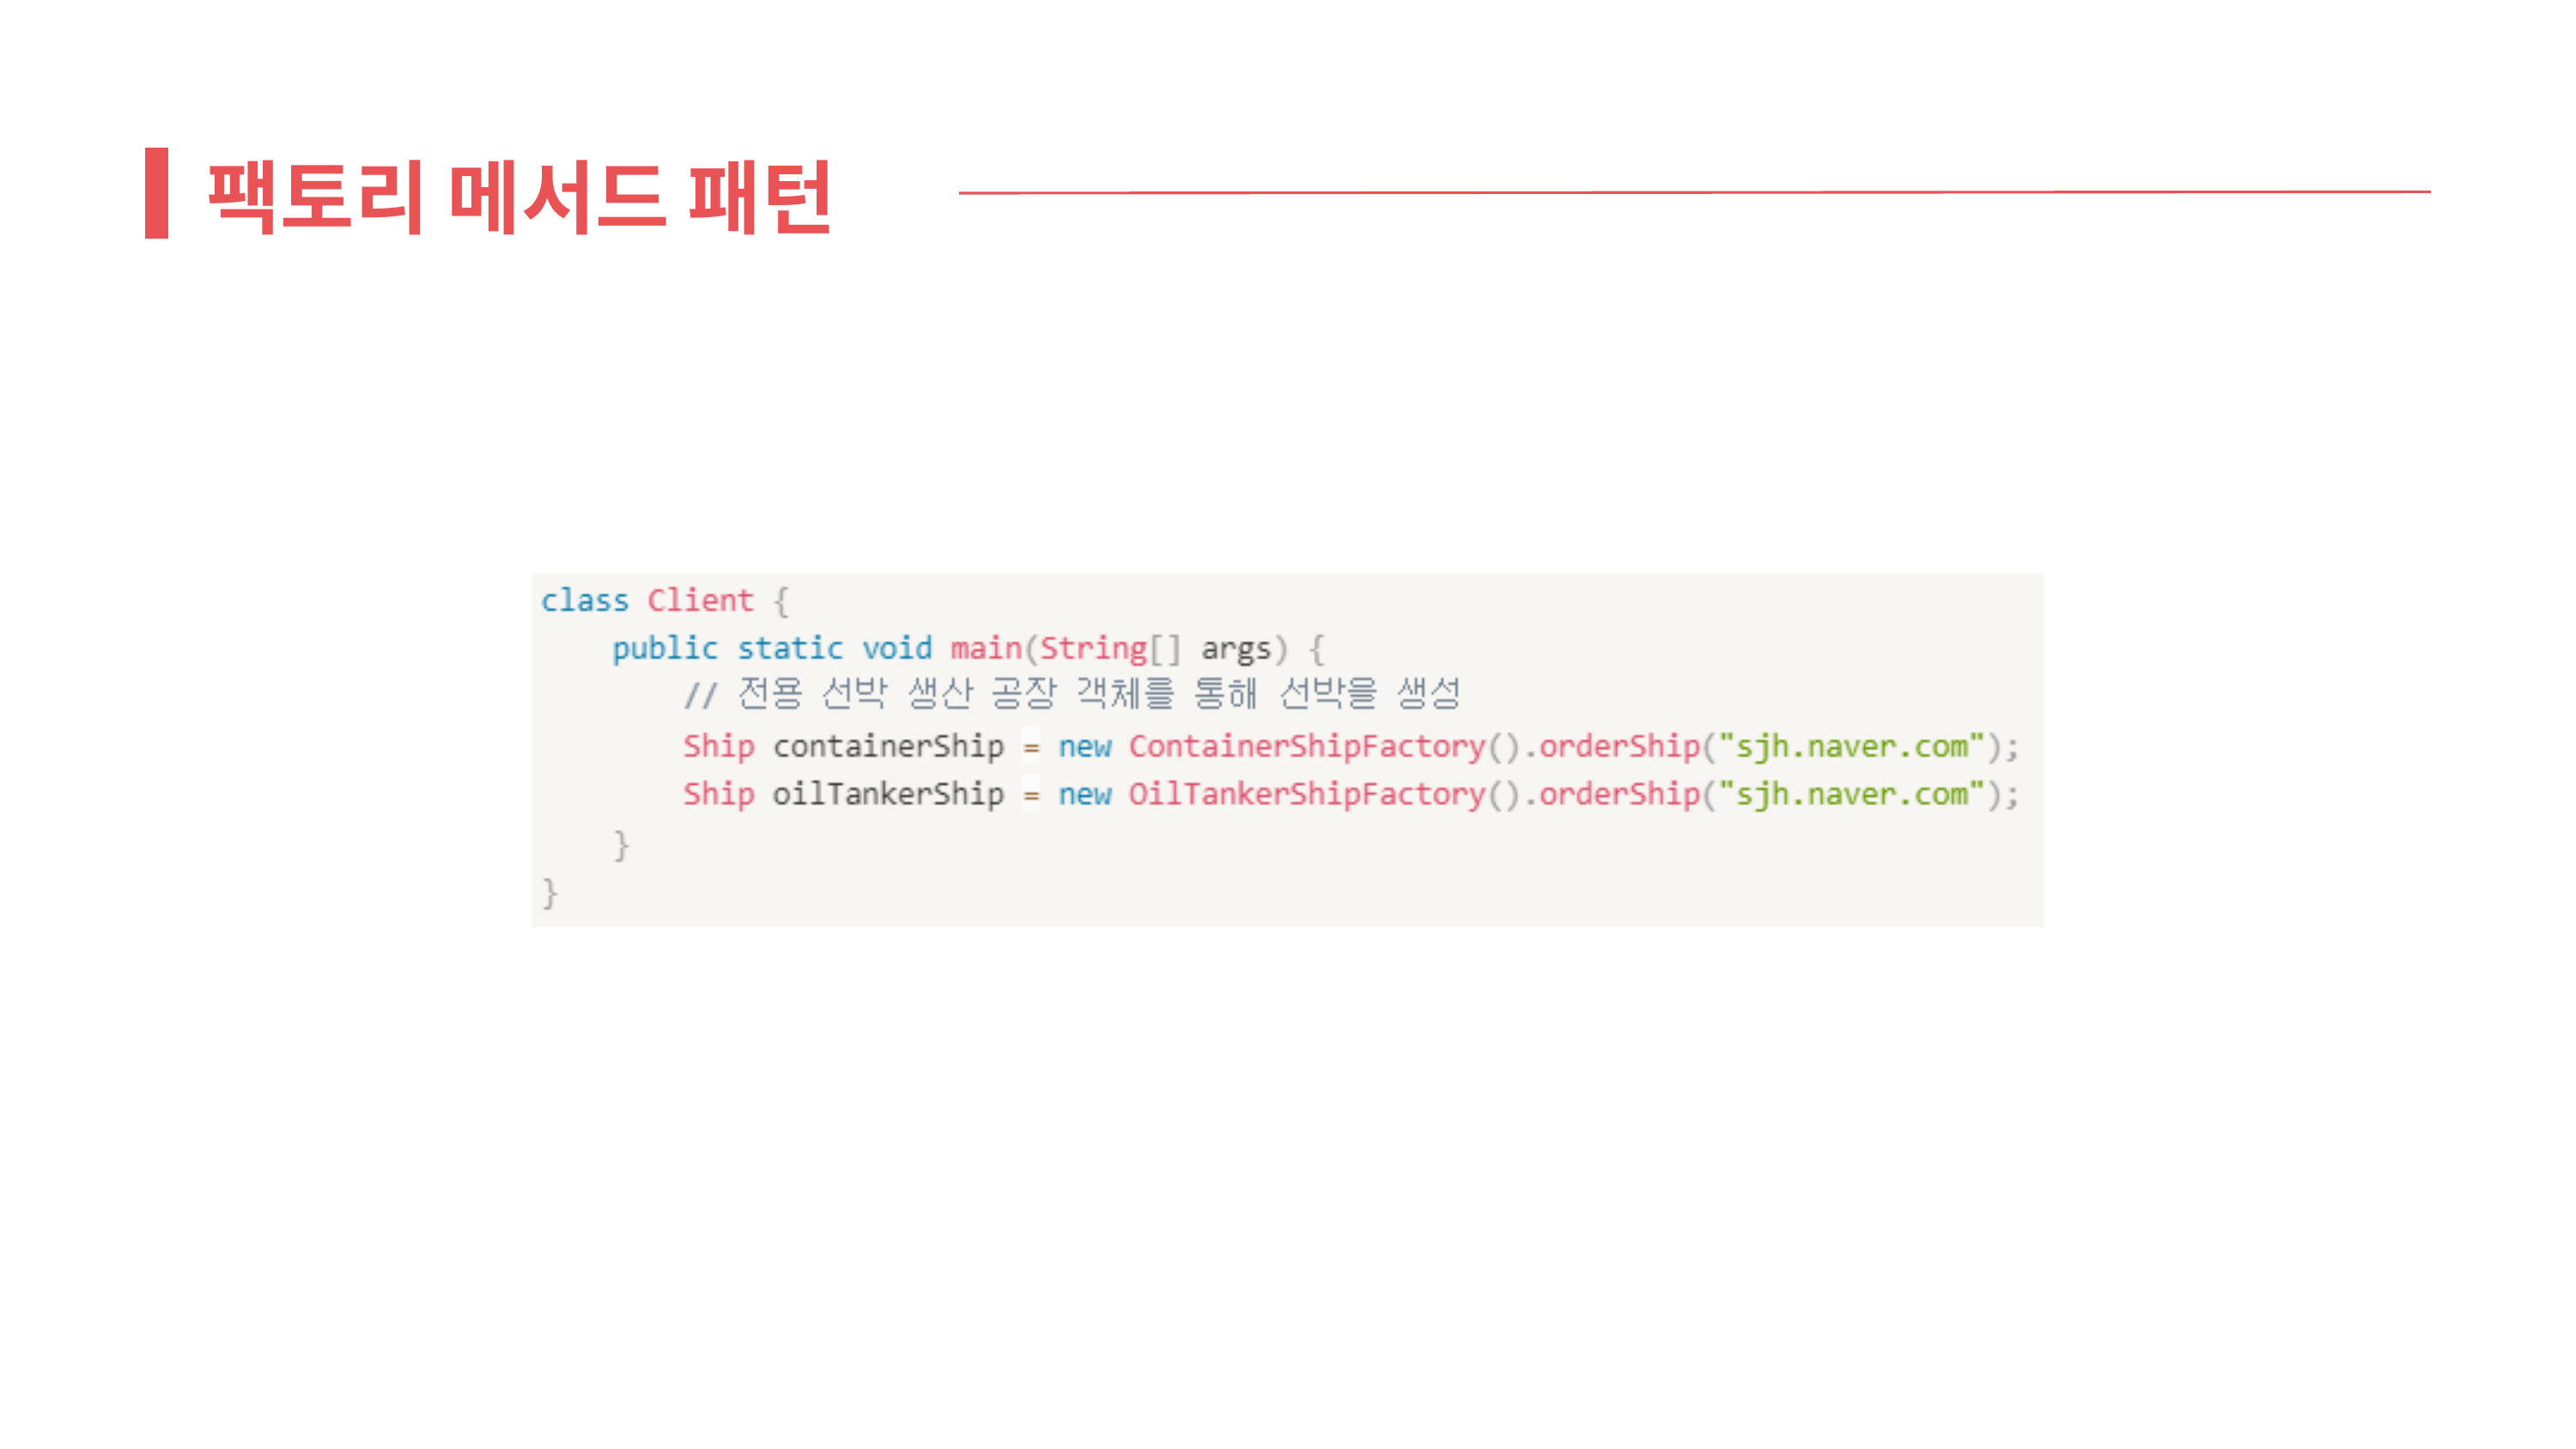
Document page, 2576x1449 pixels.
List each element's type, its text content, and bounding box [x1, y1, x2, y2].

text_box [531, 573, 2045, 927]
text_box 팩토리 메서드 패턴 [206, 139, 959, 245]
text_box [144, 147, 168, 239]
